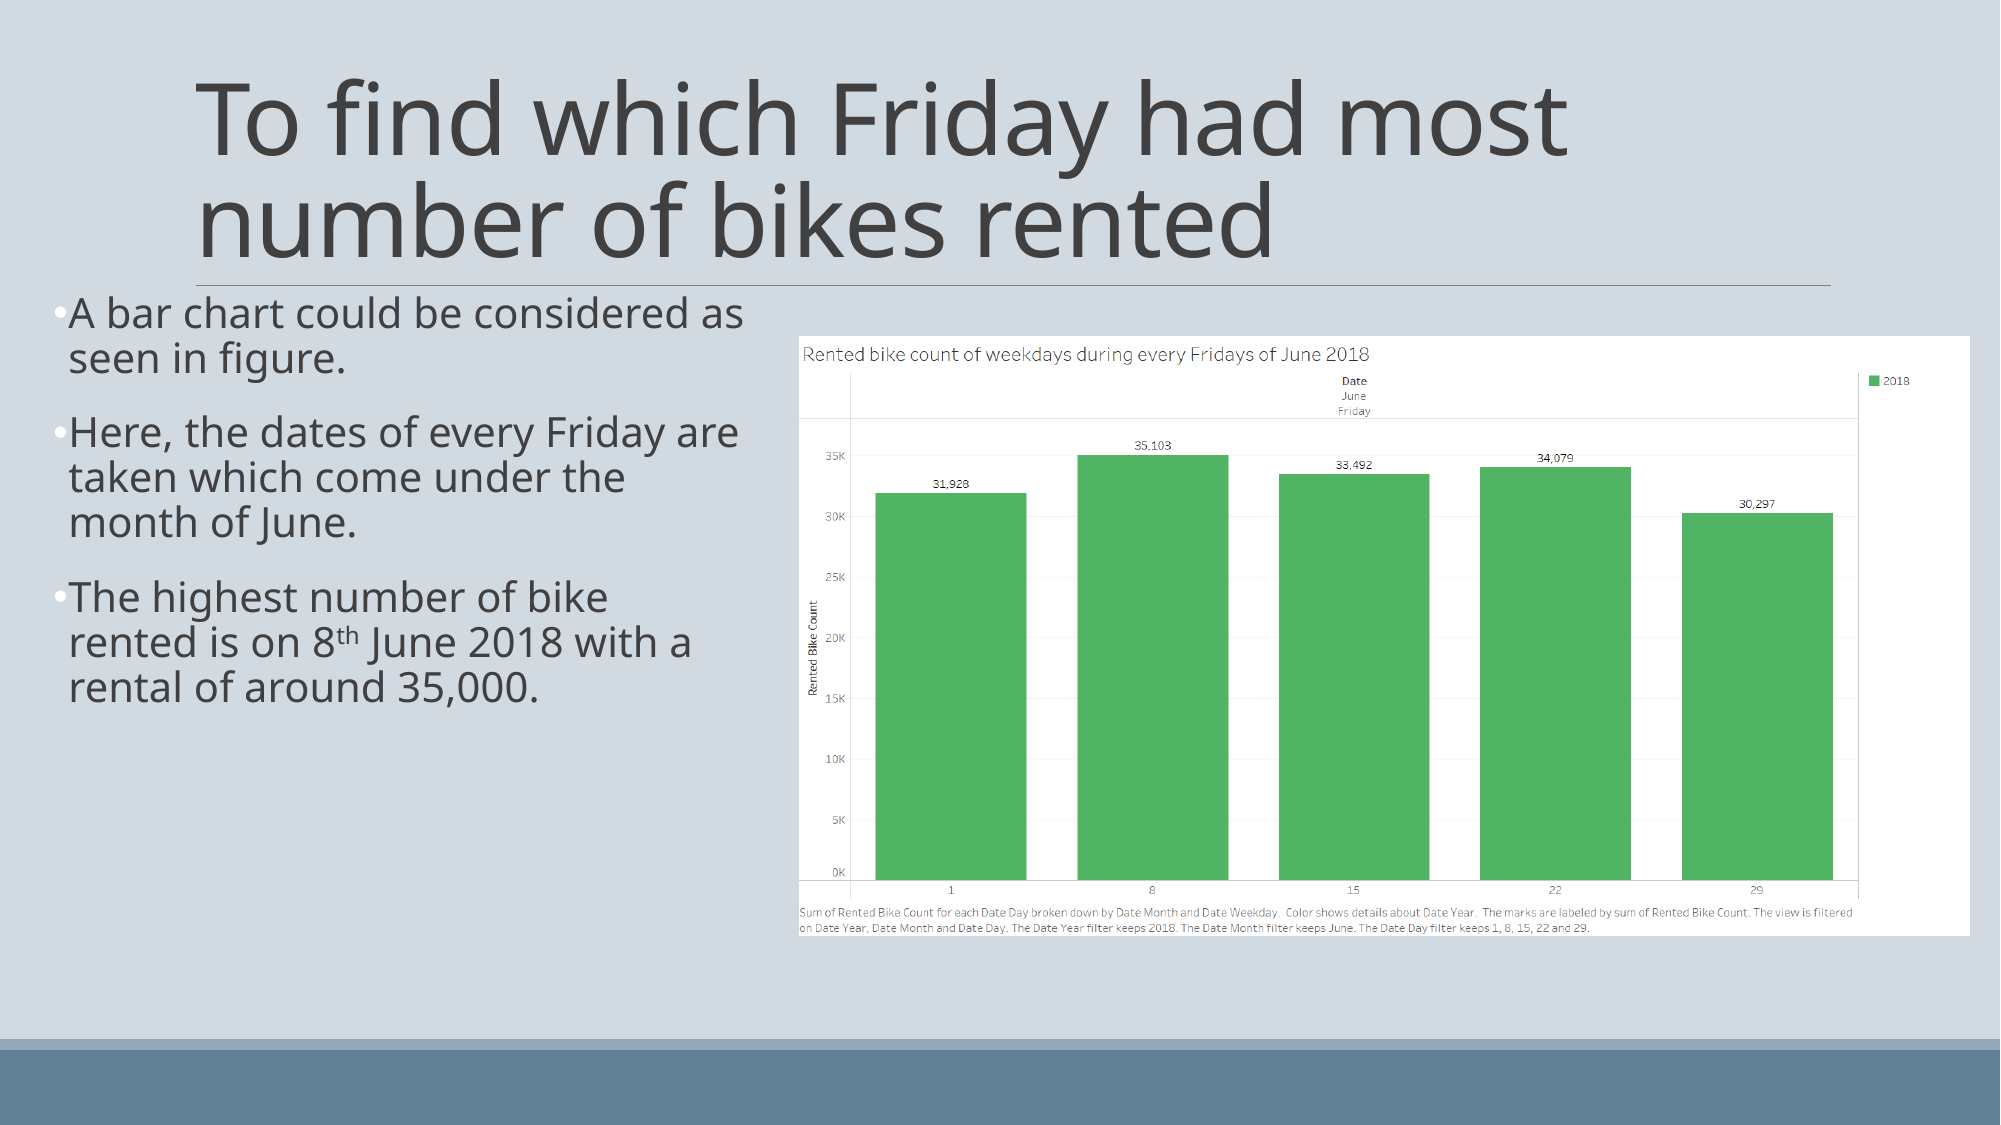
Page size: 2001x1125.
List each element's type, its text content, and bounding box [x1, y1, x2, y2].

list A bar chart could be considered as seen in figure. Here, the dates of every Friday are taken which come under the month of June. The highest number of bike rented is on 8th June 2018 with a rental of around 35,000. [53, 285, 749, 999]
title To find which Friday had most number of bikes rented [180, 47, 1830, 285]
picture [799, 336, 1970, 937]
